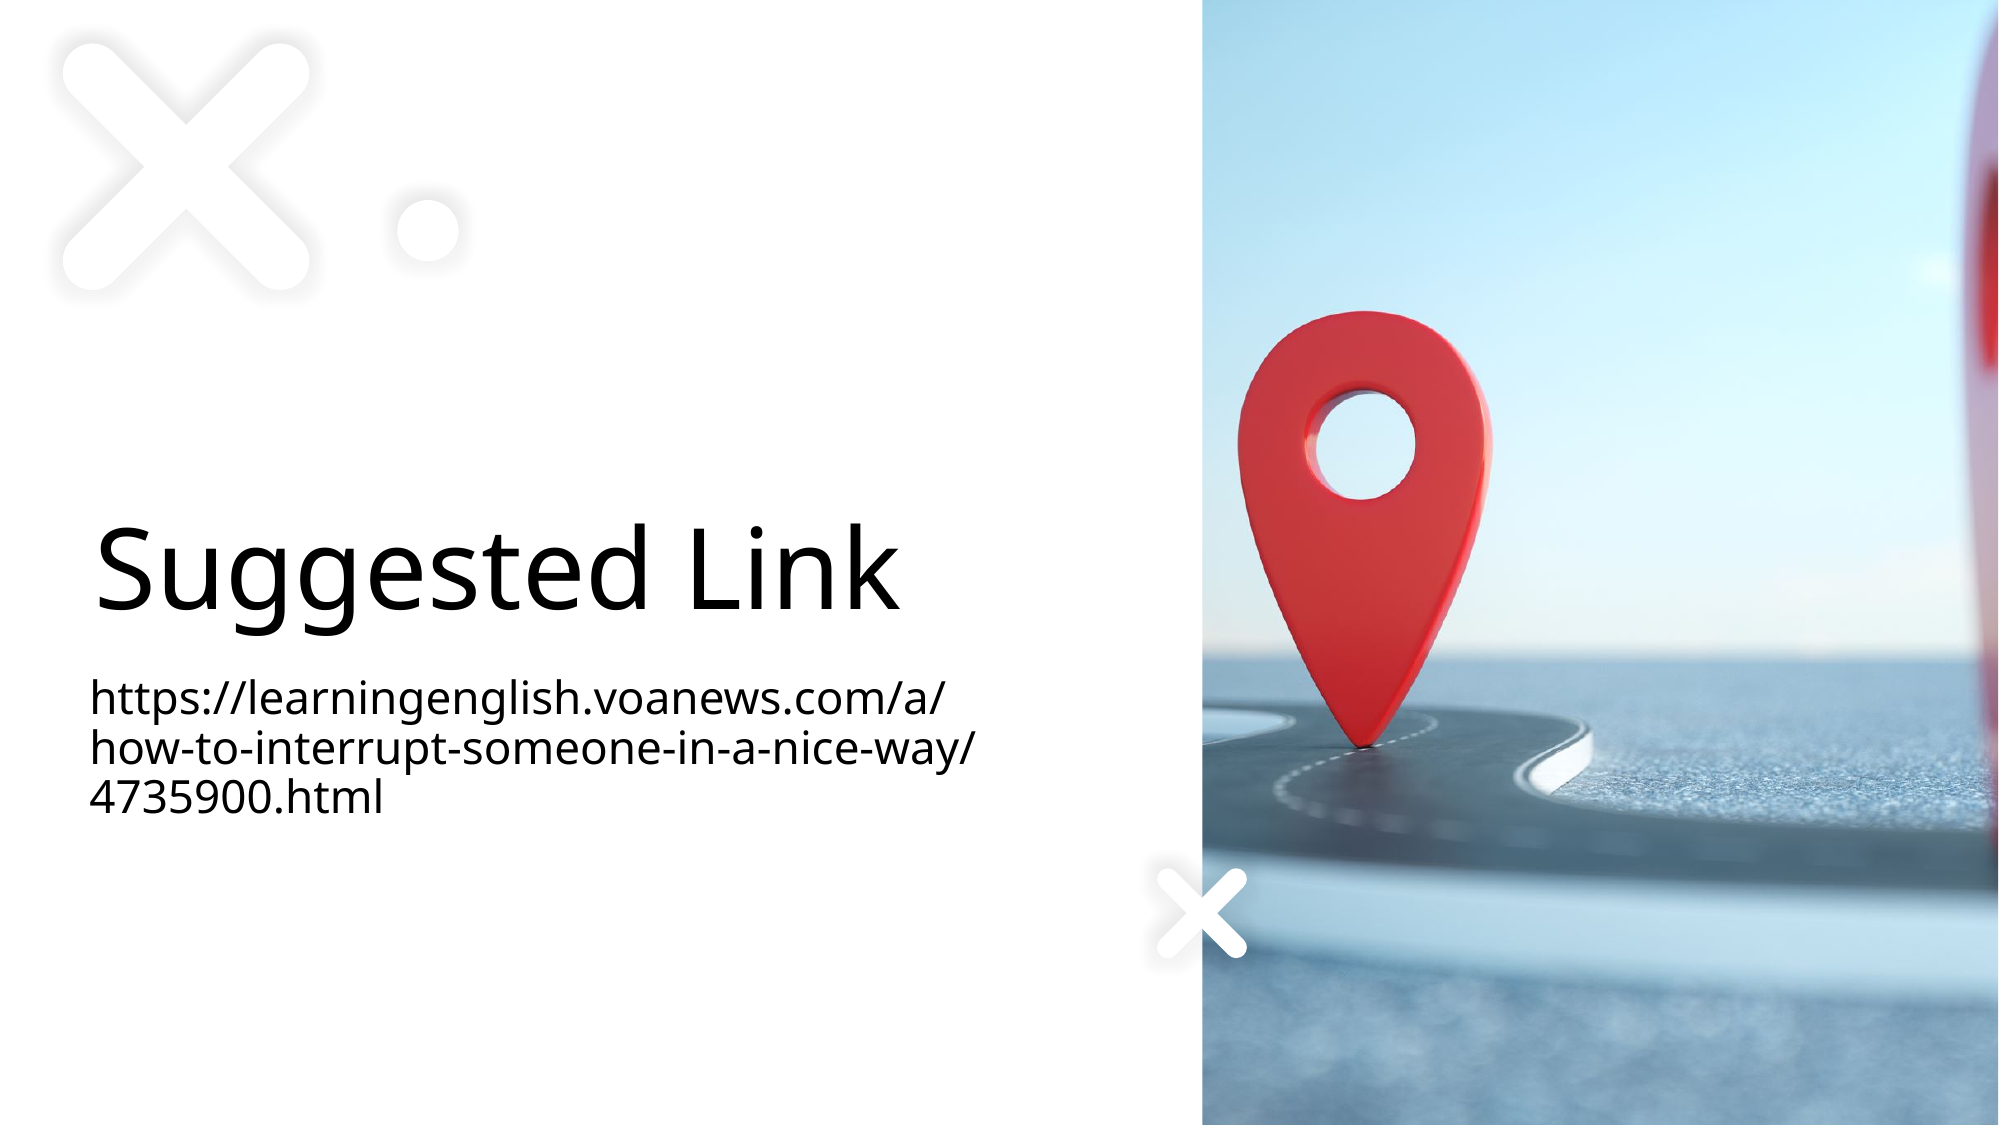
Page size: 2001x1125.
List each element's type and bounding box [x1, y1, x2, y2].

text_box [28, 10, 1202, 1045]
text_box [0, 0, 1202, 1125]
picture [1202, 0, 1999, 1125]
